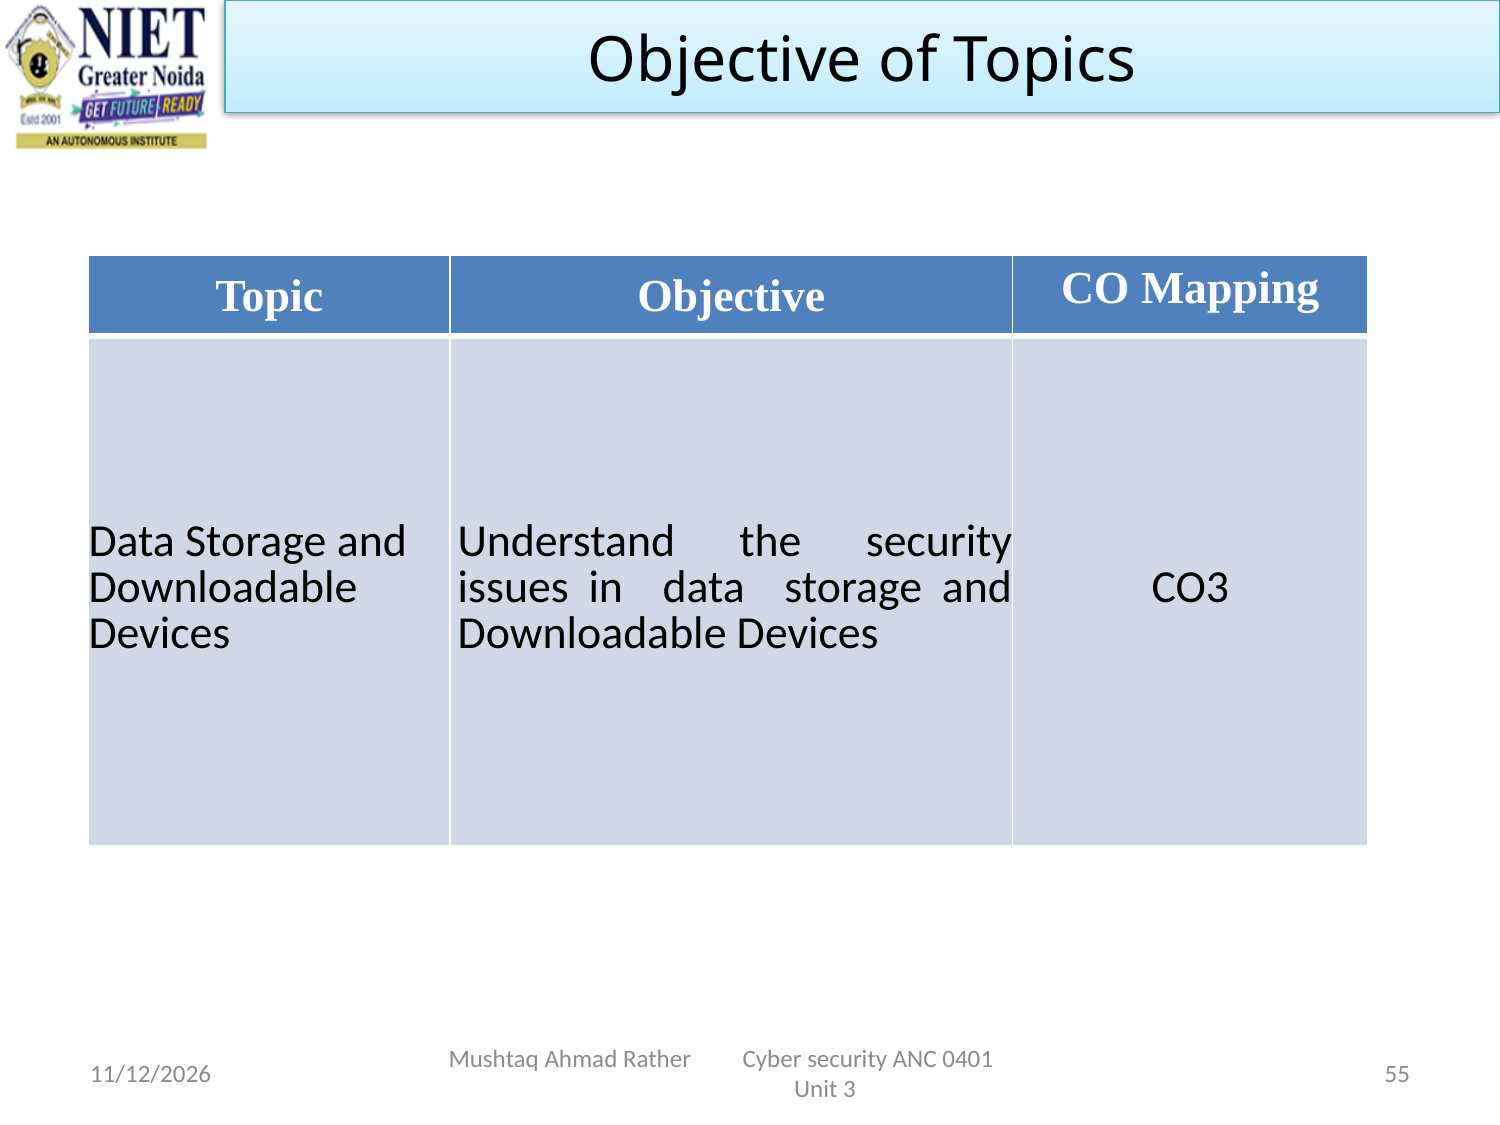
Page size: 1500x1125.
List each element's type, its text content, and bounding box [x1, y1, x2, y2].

table_cell CO3 [1013, 339, 1367, 845]
table_cell Data Storage and Downloadable Devices [89, 339, 449, 845]
table_header CO Mapping [1013, 256, 1367, 333]
table_header Objective [451, 256, 1012, 333]
text_box Objective of Topics [238, 0, 1500, 113]
picture [0, 0, 238, 154]
table_cell Understand the security issues in data storage and Downloadable Devices [451, 339, 1012, 845]
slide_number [75, 1042, 412, 1103]
footer Mushtaq Ahmad Rather Cyber security ANC 0401 Unit 3 [412, 1042, 1238, 1103]
slide_number 55 [1238, 1042, 1425, 1103]
table_header Topic [89, 256, 449, 333]
